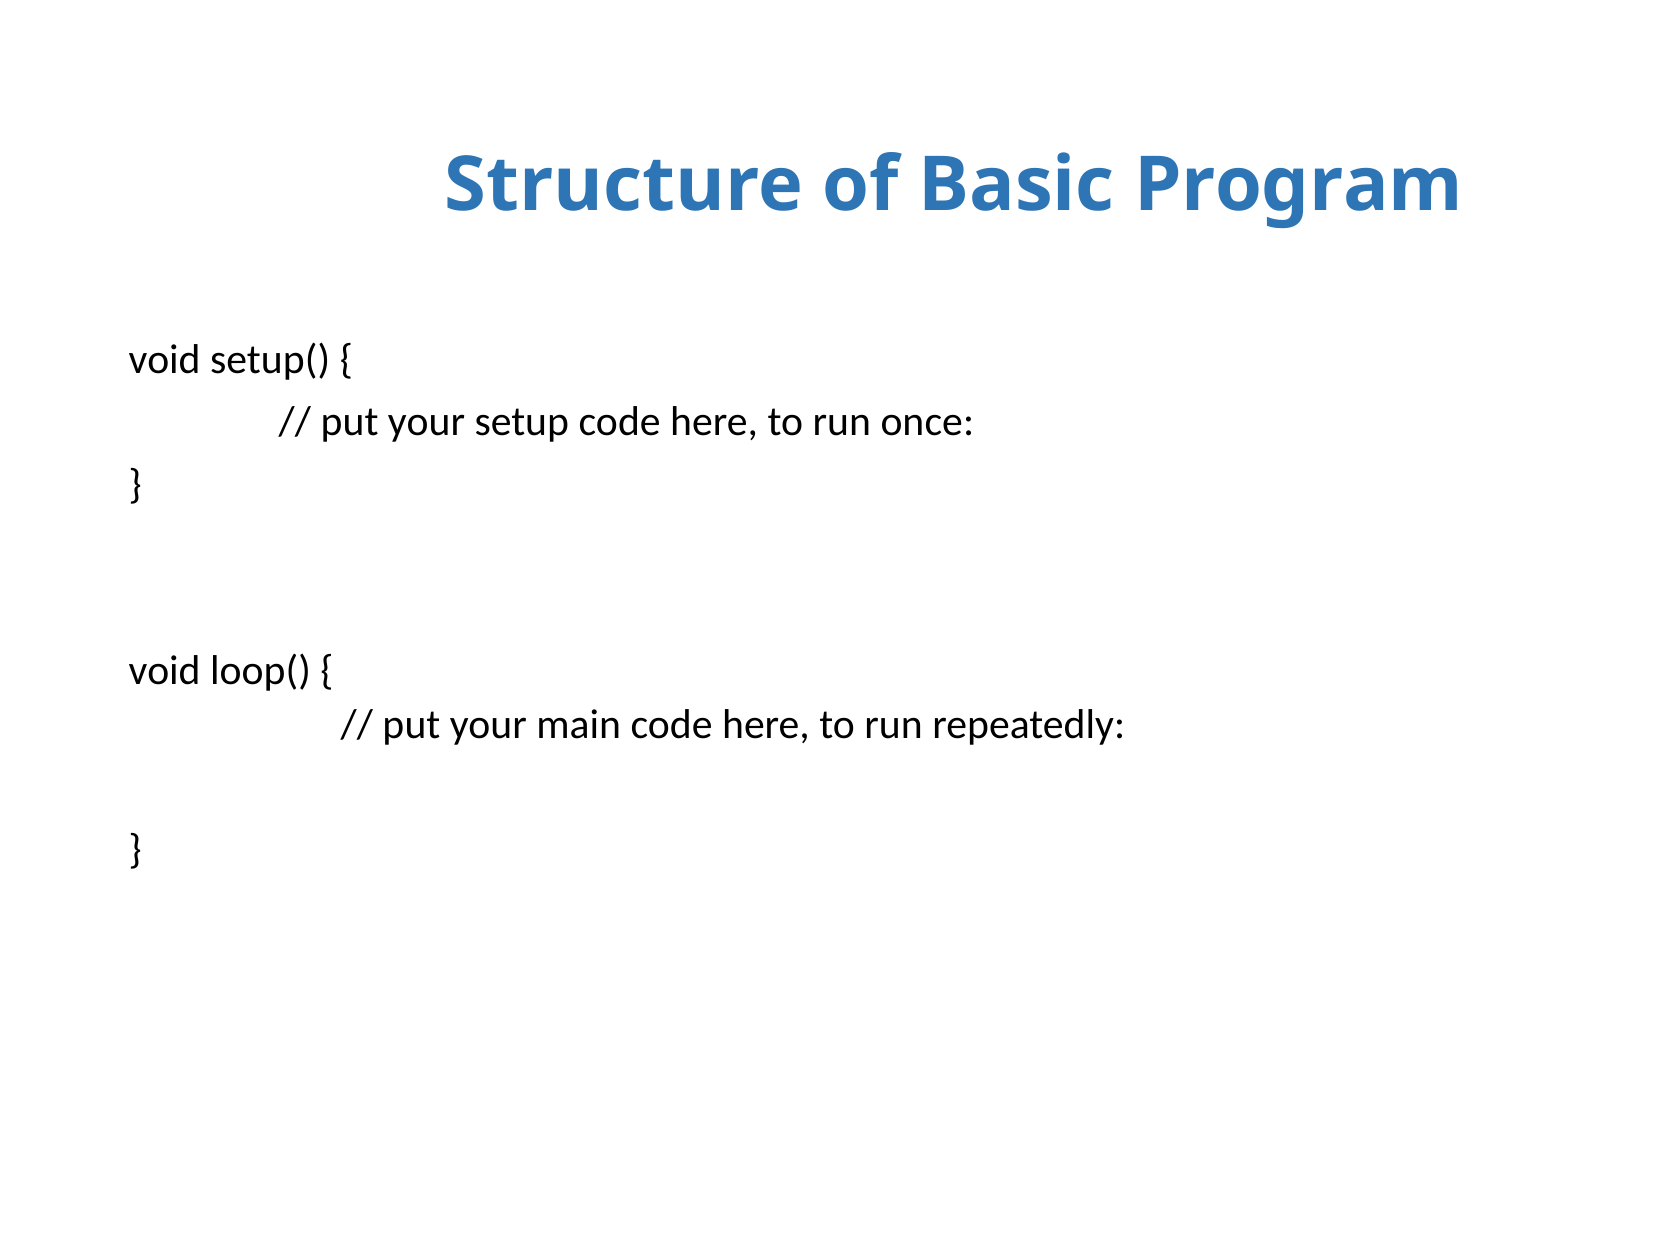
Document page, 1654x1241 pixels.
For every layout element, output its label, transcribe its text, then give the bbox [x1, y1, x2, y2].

title Structure of Basic Program [113, 66, 1540, 306]
list void setup() { // put your setup code here, to run once: } void loop() { // put your main code here, to run repeatedly: } [113, 330, 1540, 1117]
